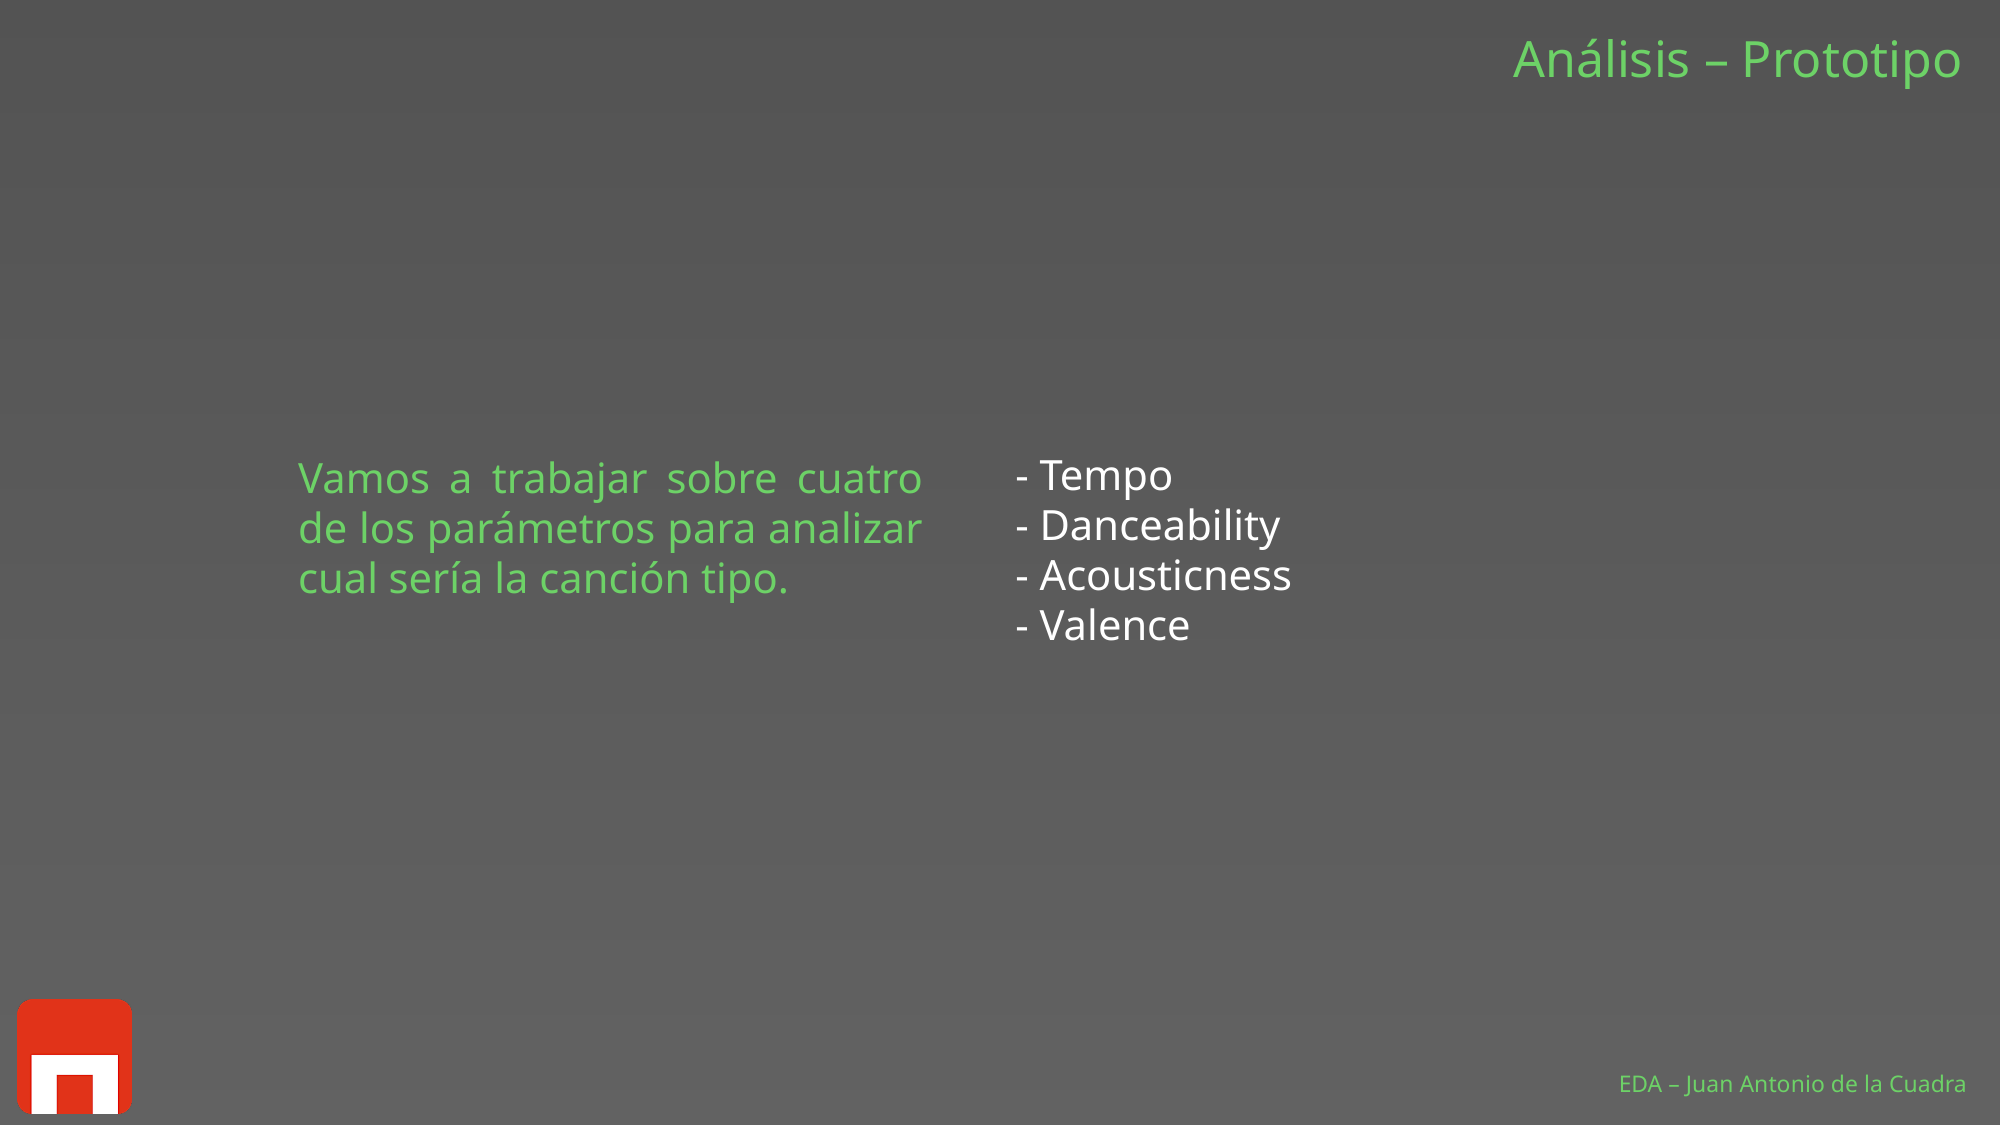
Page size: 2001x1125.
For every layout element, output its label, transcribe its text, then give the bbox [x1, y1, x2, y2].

text_box - Tempo - Danceability - Acousticness - Valence [1000, 441, 1502, 657]
text_box Vamos a trabajar sobre cuatro de los parámetros para analizar cual sería la canción tipo. [283, 444, 938, 655]
text_box EDA – Juan Antonio de la Cuadra [1422, 1062, 1983, 1105]
picture [17, 999, 132, 1114]
text_box Análisis – Prototipo [1301, 19, 1978, 95]
